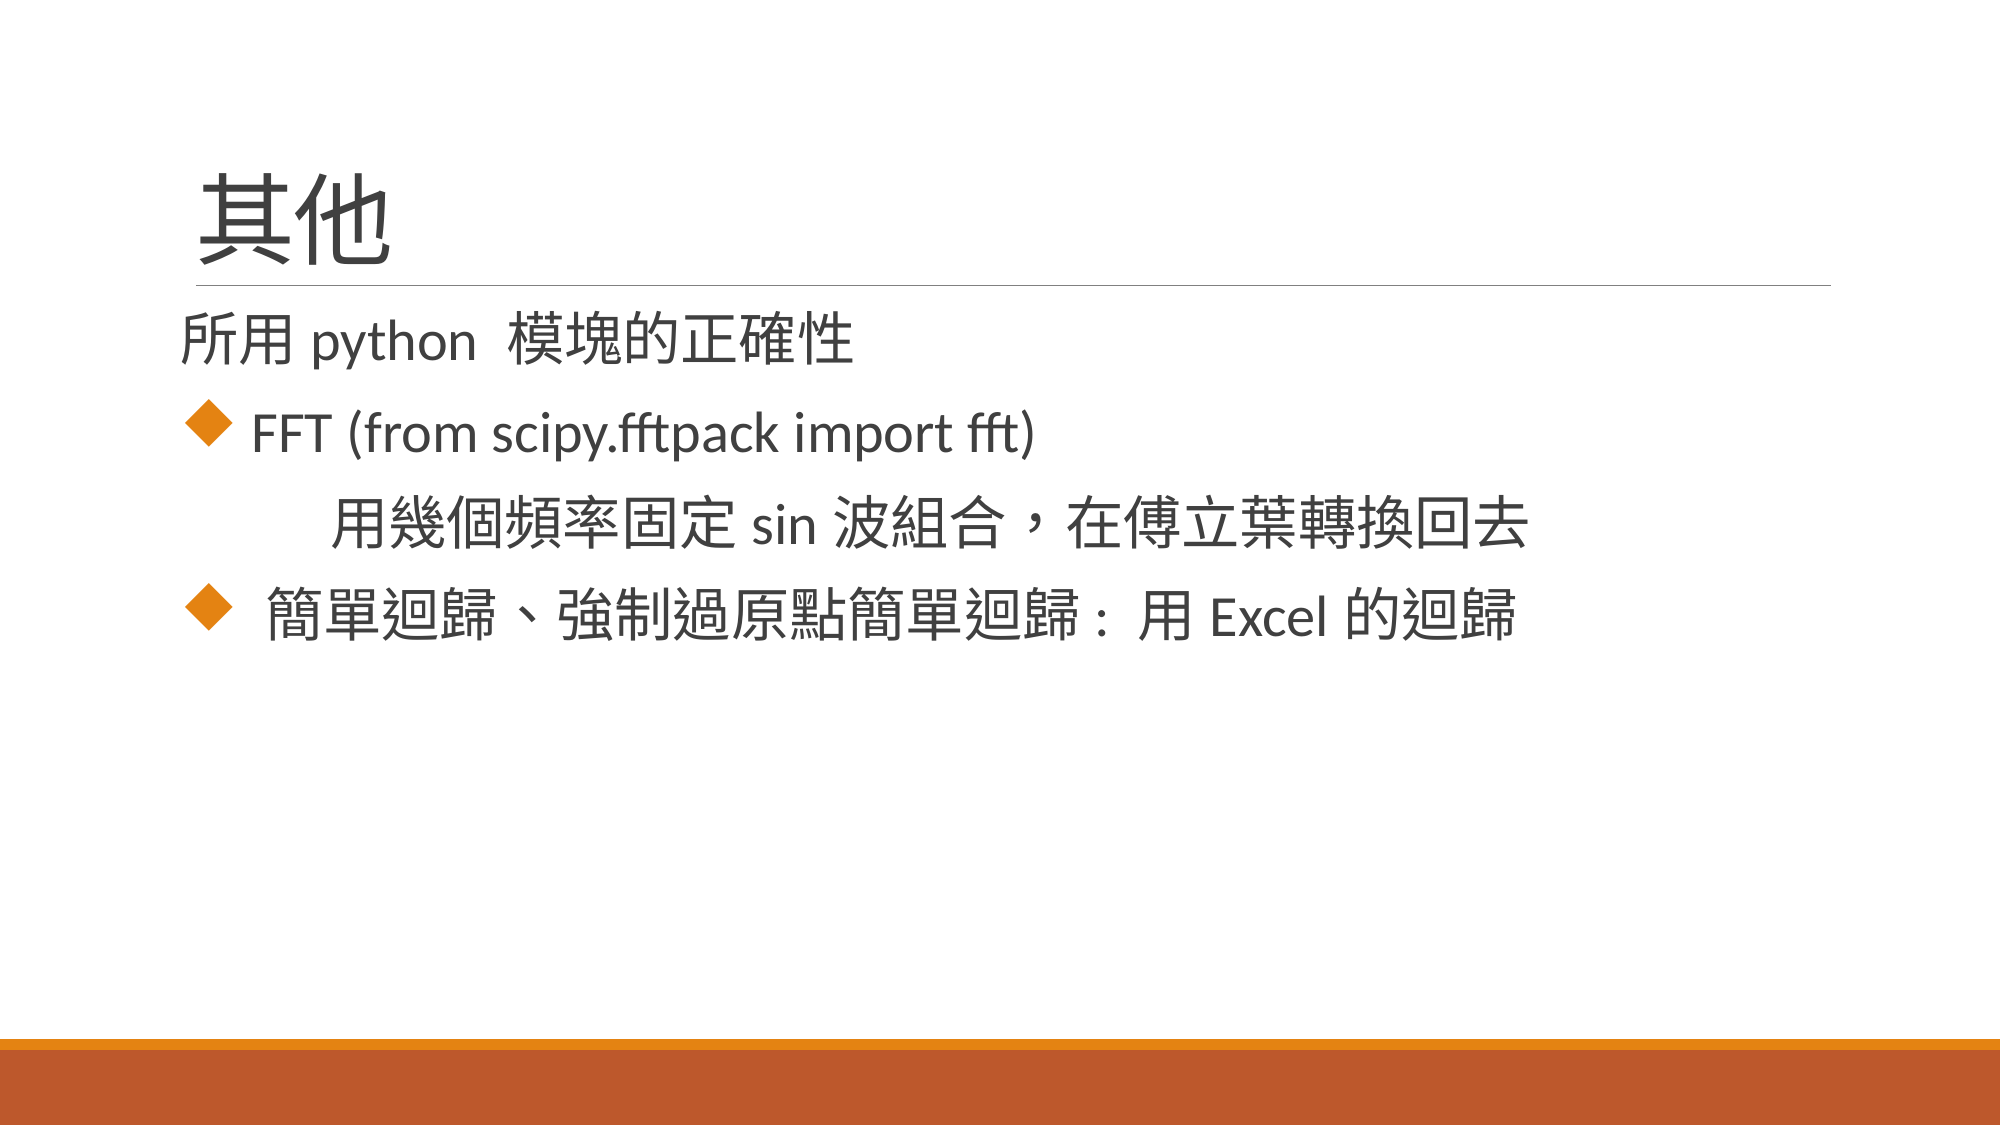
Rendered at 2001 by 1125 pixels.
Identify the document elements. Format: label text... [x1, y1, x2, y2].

list 所用python 模塊的正確性 FFT (from scipy.fftpack import fft) 用幾個頻率固定sin波組合，在傅立葉轉換回去 簡單迴歸、強制過原點簡單迴歸: 用Excel的迴歸 [180, 302, 1830, 963]
title 其他 [180, 47, 1830, 285]
